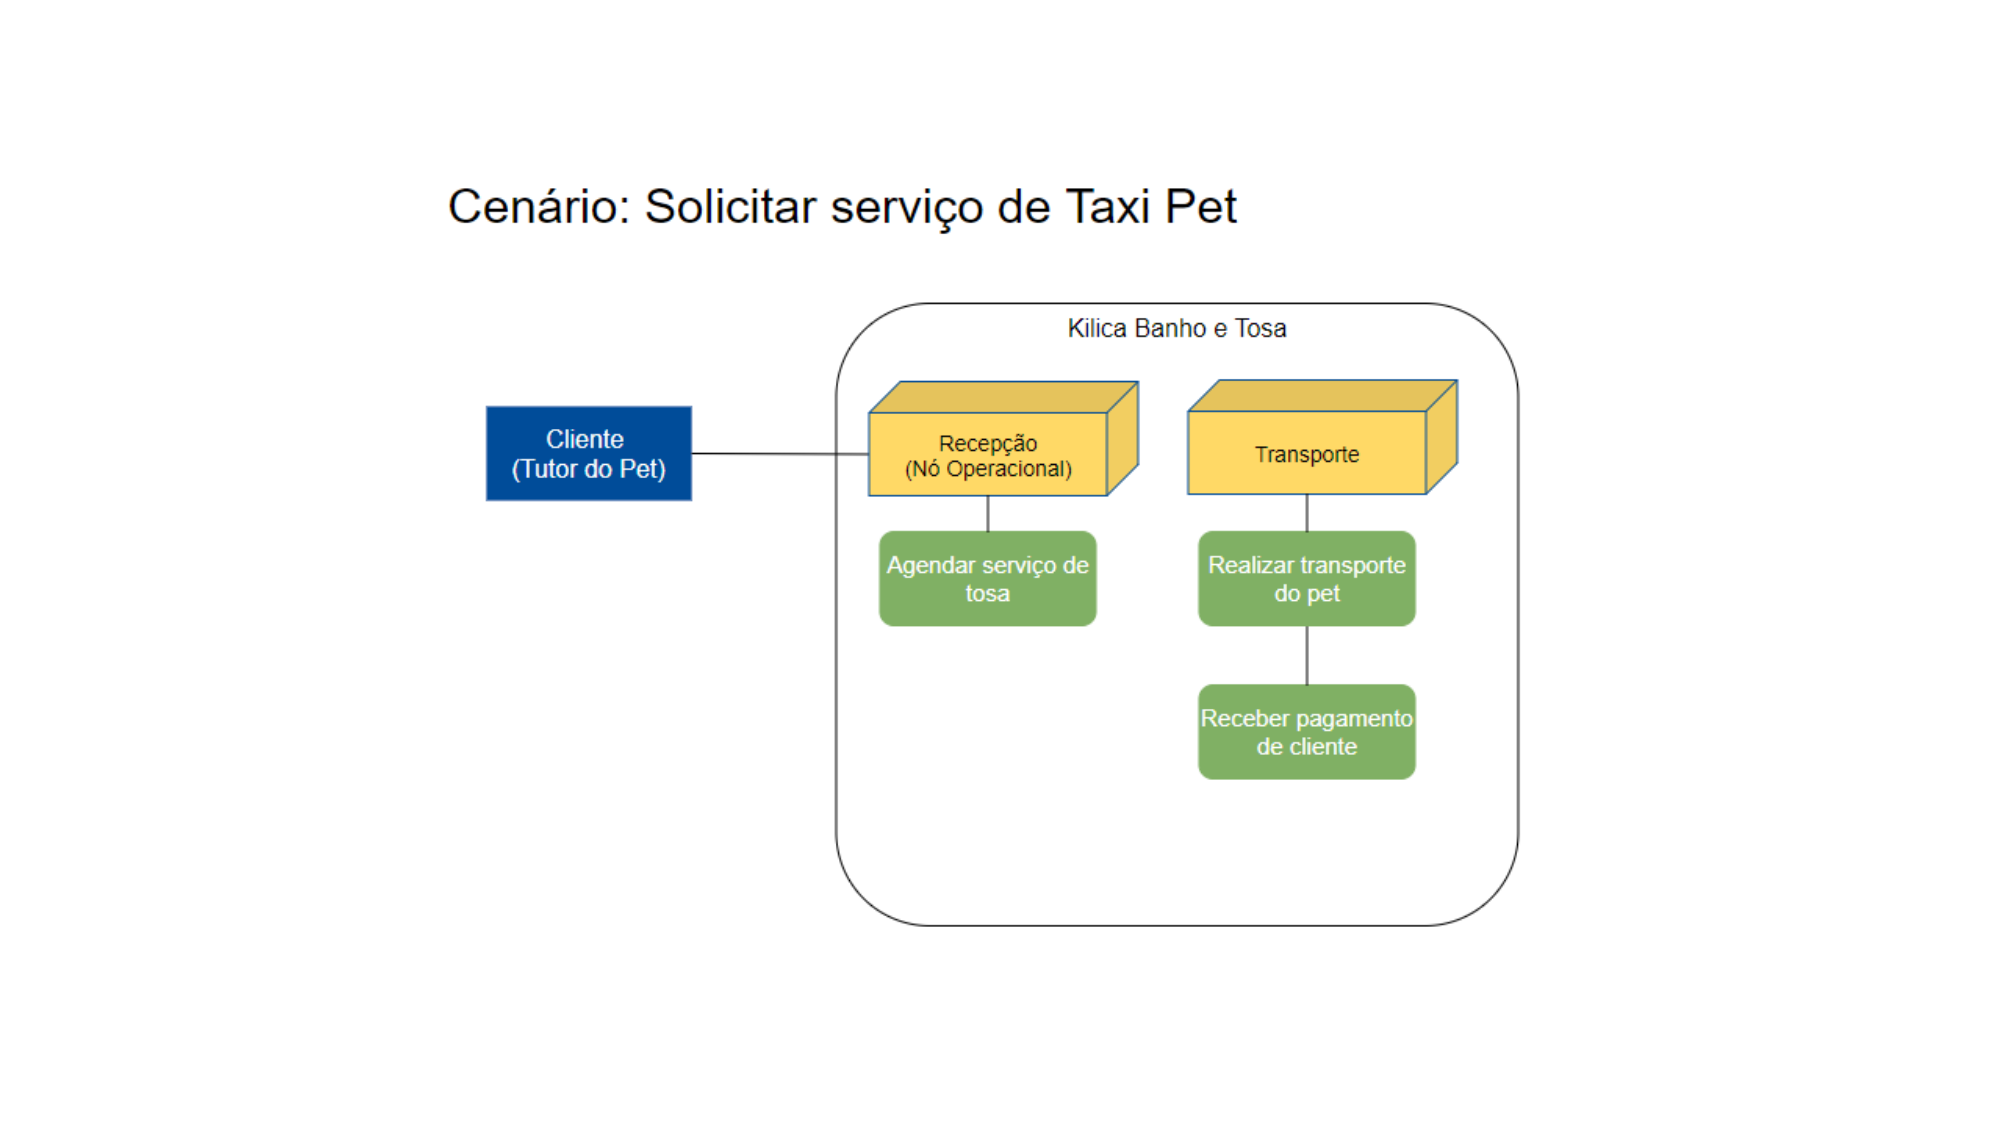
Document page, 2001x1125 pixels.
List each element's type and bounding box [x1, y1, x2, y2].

picture [386, 184, 1614, 941]
